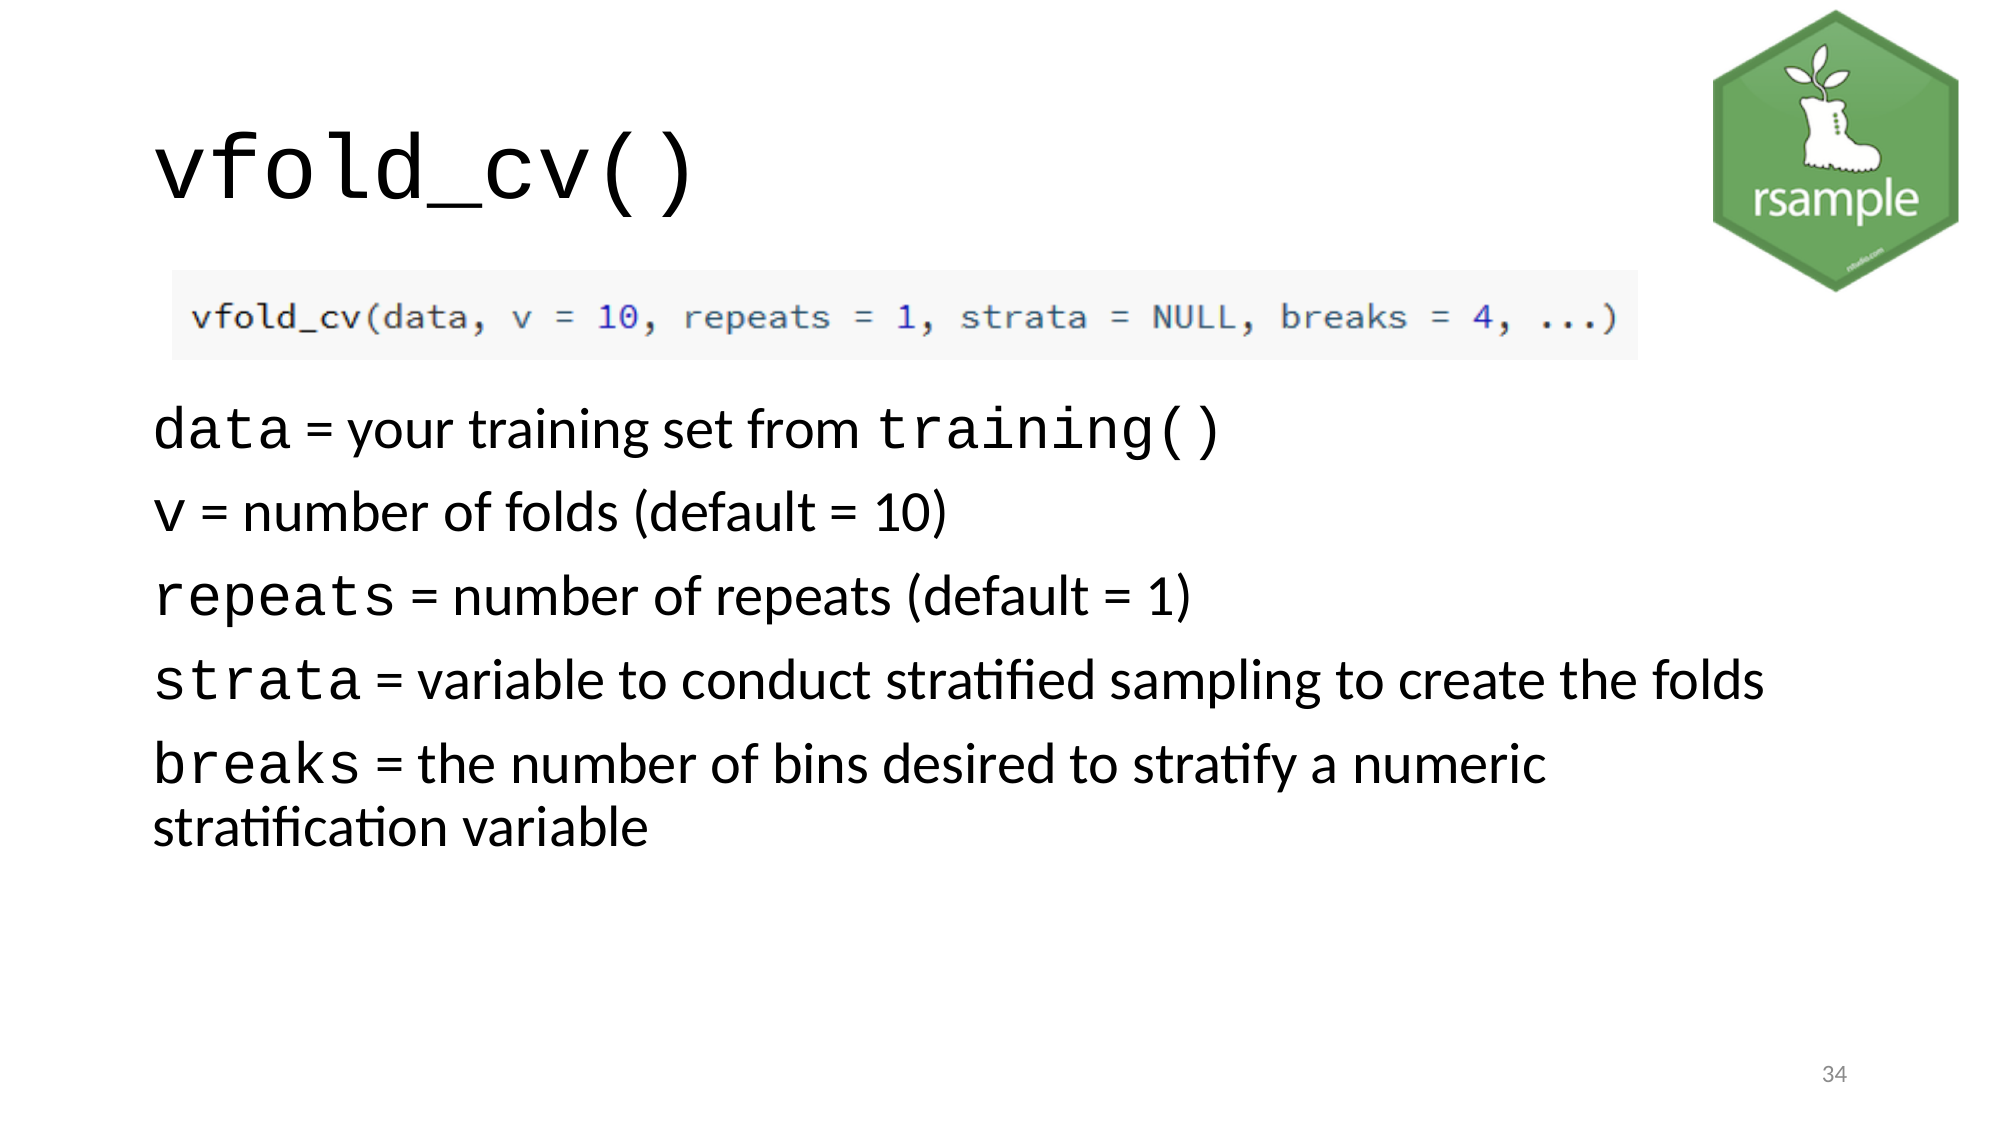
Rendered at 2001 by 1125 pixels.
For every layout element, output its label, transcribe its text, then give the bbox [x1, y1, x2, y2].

slide_number 34 [1412, 1042, 1863, 1103]
list data = your training set from training() v = number of folds (default = 10) repeats = number of repeats (default = 1) strata = variable to conduct stratified sampling to create the folds breaks = the number of bins desired to stratify a numeric stratification variable [137, 299, 1863, 1014]
picture [1675, 0, 2000, 300]
picture [172, 269, 1638, 360]
title vfold_cv() [137, 59, 1675, 278]
